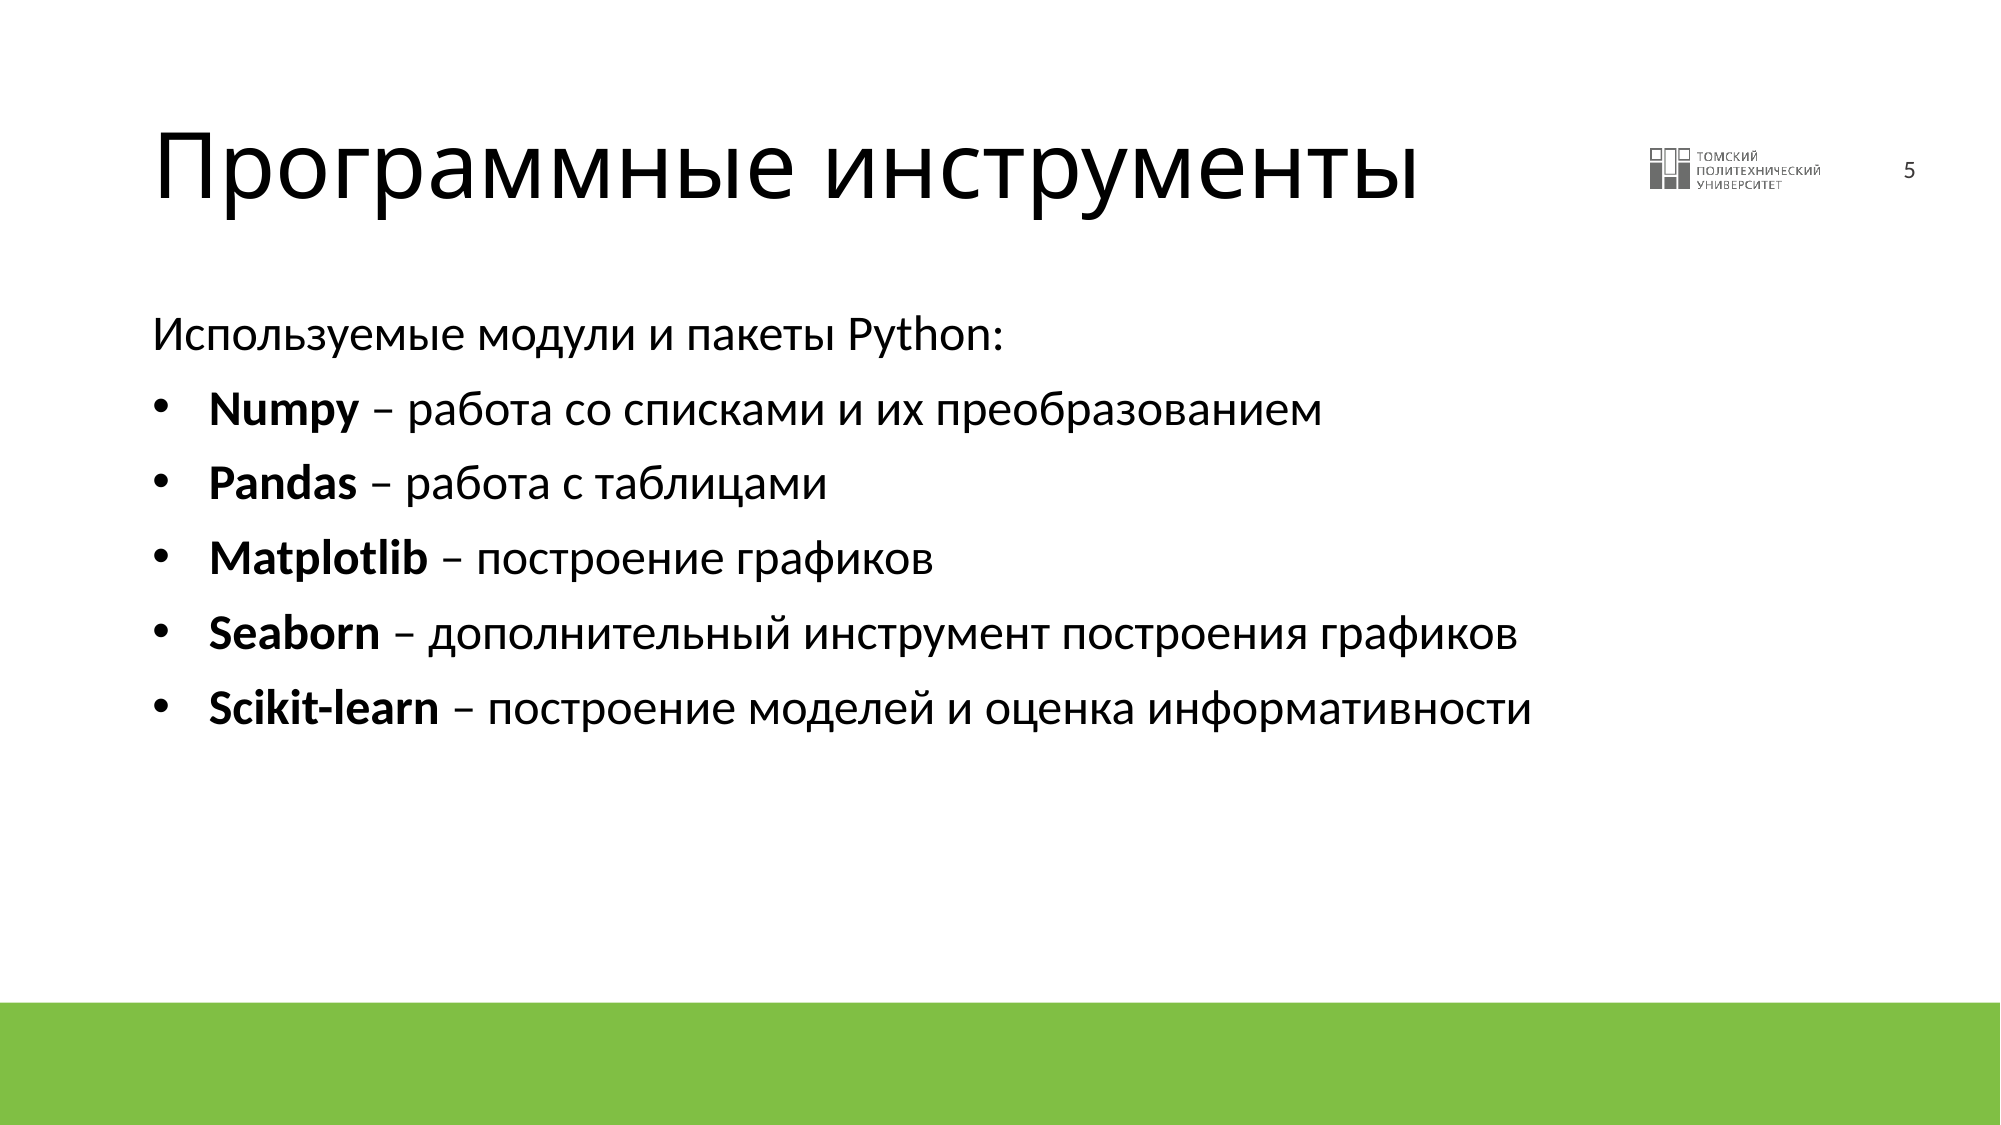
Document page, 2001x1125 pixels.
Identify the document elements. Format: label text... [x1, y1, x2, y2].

list Используемые модули и пакеты Python: Numpy – работа со списками и их преобразованием Pandas – работа с таблицами Matplotlib – построение графиков Seaborn – дополнительный инструмент построения графиков Scikit-learn – построение моделей и оценка информативности [137, 299, 1796, 815]
text_box [0, 1002, 2000, 1125]
title Программные инструменты [137, 59, 1863, 278]
